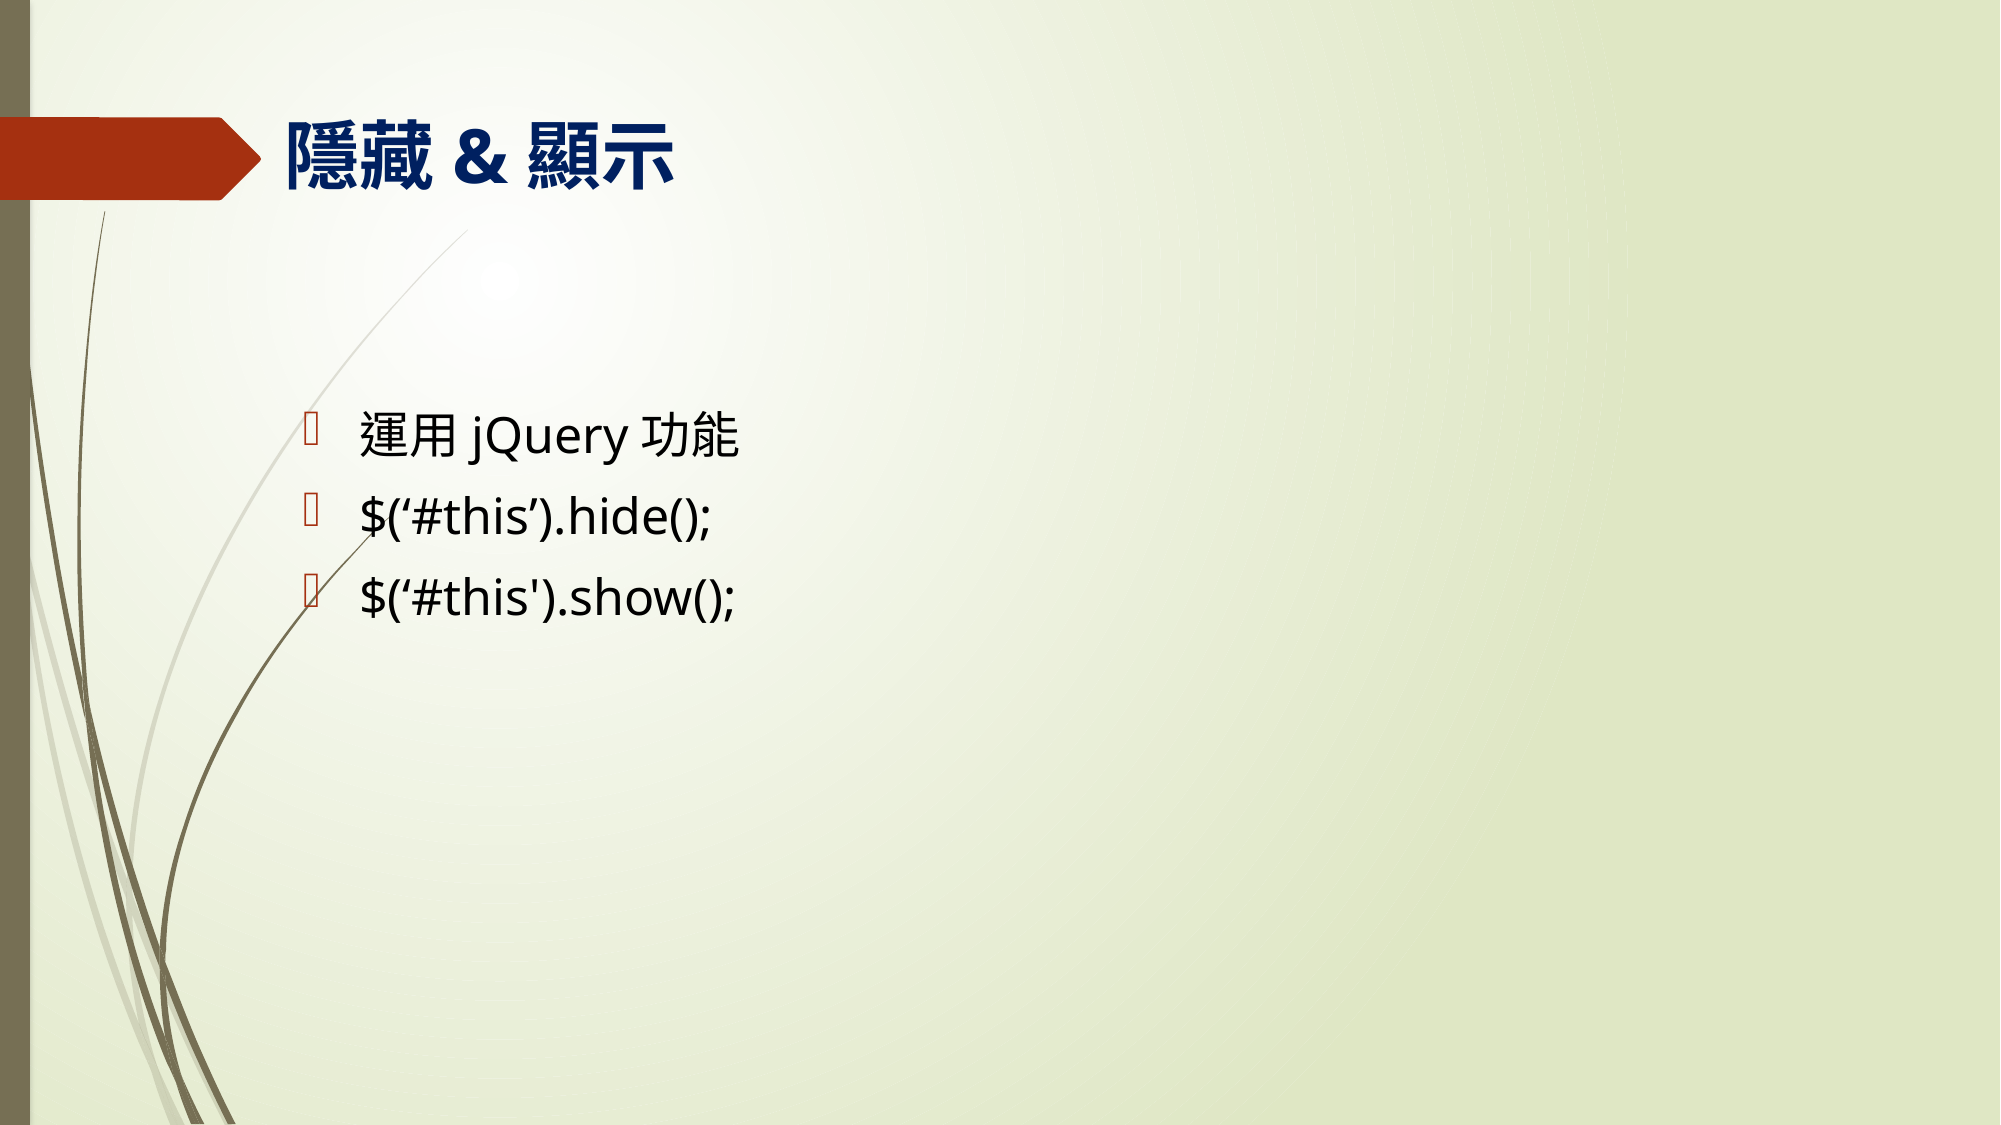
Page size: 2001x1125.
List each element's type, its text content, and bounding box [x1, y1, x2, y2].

text_box 運用jQuery功能 $(‘#this’).hide(); $(‘#this').show(); [288, 396, 1301, 810]
text_box 隱藏&顯示 [269, 101, 692, 206]
